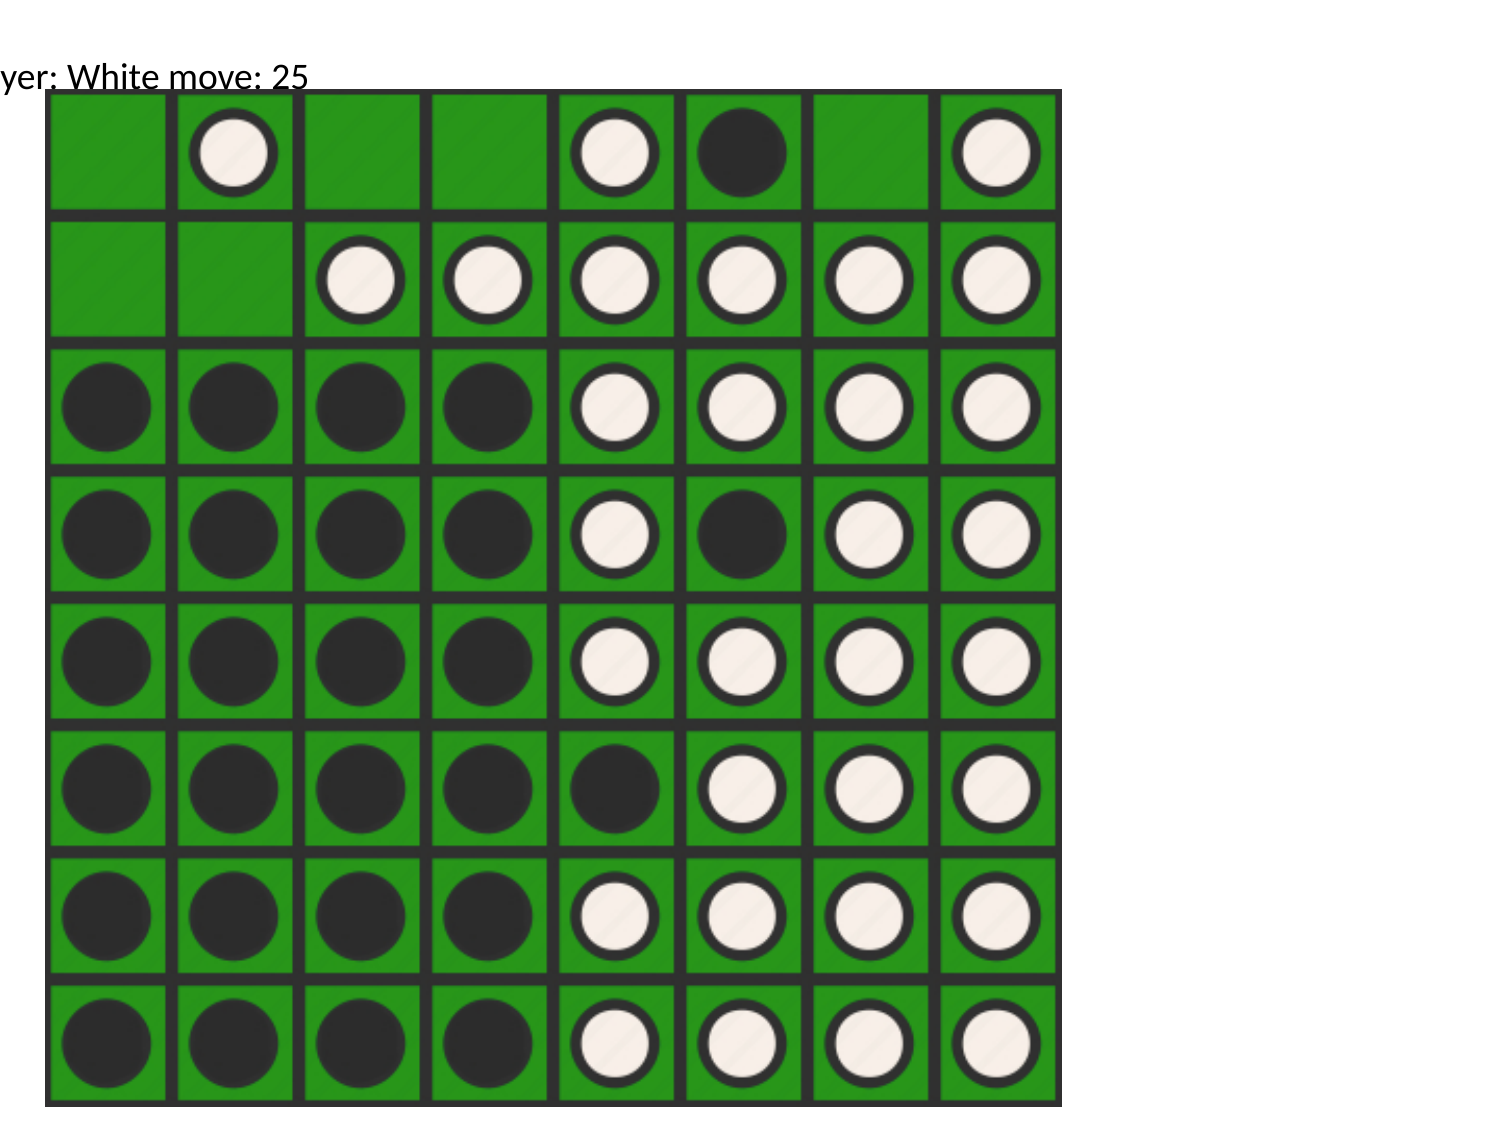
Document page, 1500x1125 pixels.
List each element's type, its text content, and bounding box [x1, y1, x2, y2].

text_box turn: 54 player: White move: 25 [0, 44, 325, 105]
picture [44, 89, 1062, 1107]
